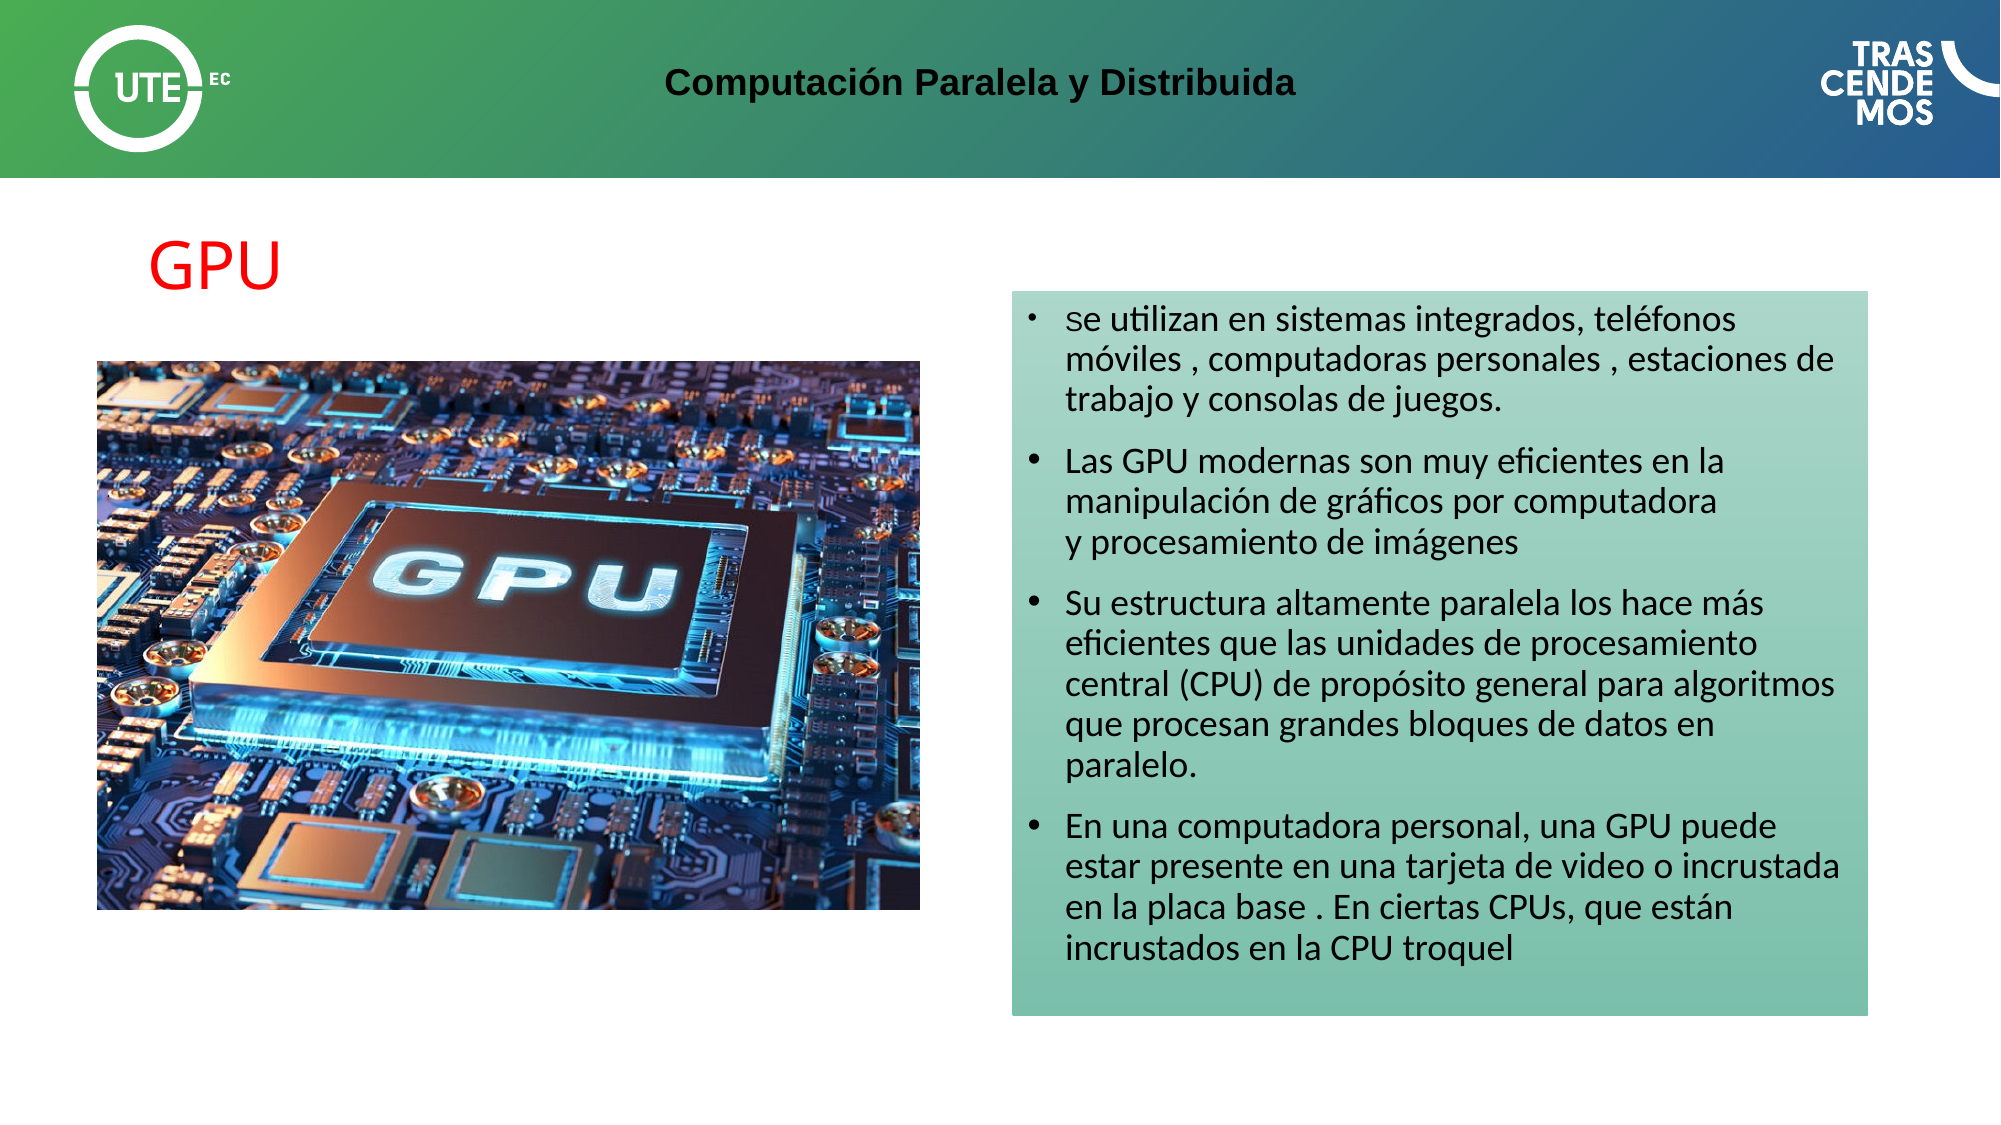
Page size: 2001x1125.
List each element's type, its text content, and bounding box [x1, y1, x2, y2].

text_box GPU [132, 215, 970, 311]
title Computación Paralela y Distribuida [292, 15, 1679, 150]
list Se utilizan en sistemas integrados, teléfonos móviles , computadoras personales , estaciones de trabajo y consolas de juegos. Las GPU modernas son muy eficientes en la manipulación de gráficos por computadora y procesamiento de imágenes Su estructura altamente paralela los hace más eficientes que las unidades de procesamiento central (CPU) de propósito general para algoritmos que procesan grandes bloques de datos en paralelo. En una computadora personal, una GPU puede estar presente en una tarjeta de video o incrustada en la placa base . En ciertas CPUs, que están incrustados en la CPU troquel [1012, 291, 1868, 1016]
picture [97, 361, 920, 910]
